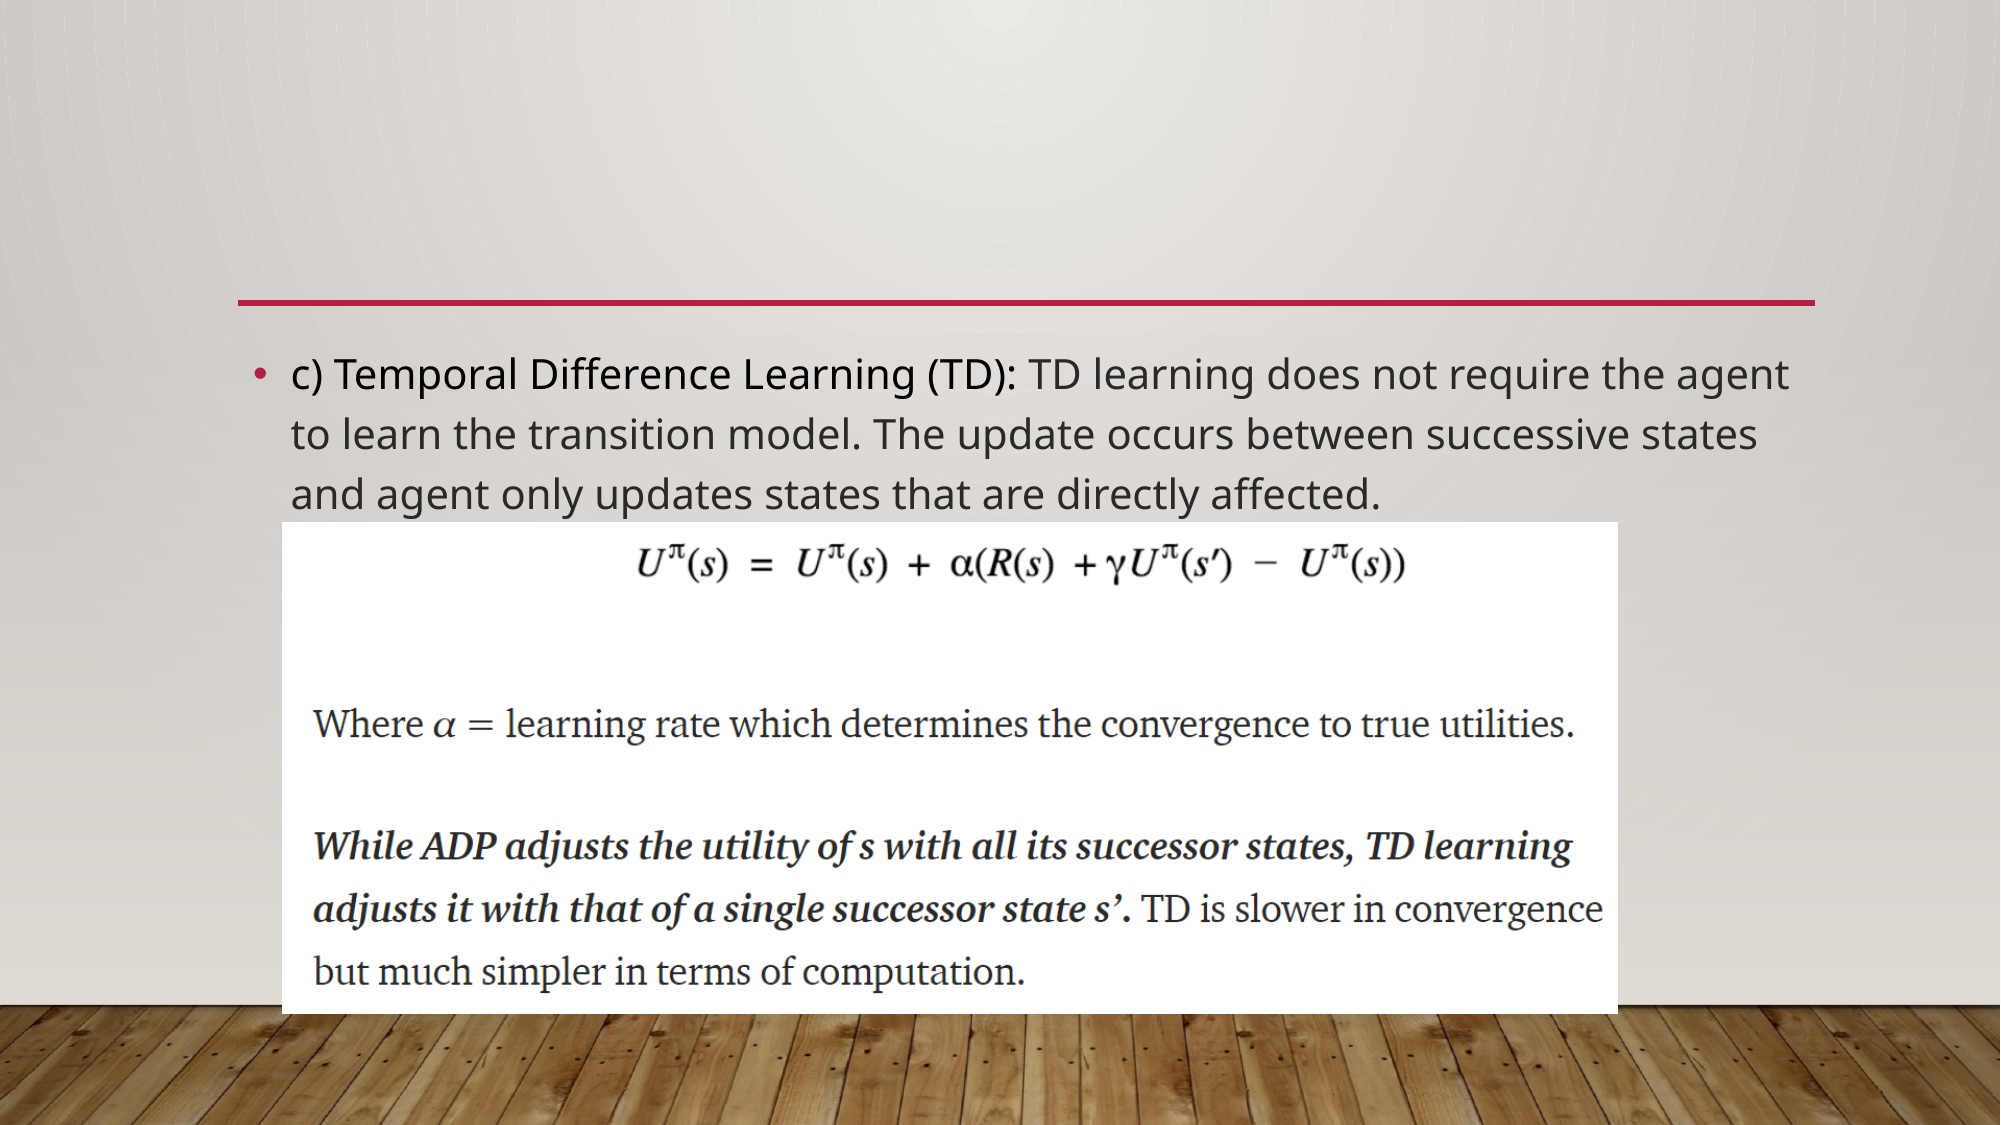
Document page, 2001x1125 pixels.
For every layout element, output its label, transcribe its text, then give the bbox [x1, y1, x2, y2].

list c) Temporal Difference Learning (TD): TD learning does not require the agent to learn the transition model. The update occurs between successive states and agent only updates states that are directly affected. [238, 330, 1814, 897]
picture [0, 522, 2000, 1125]
